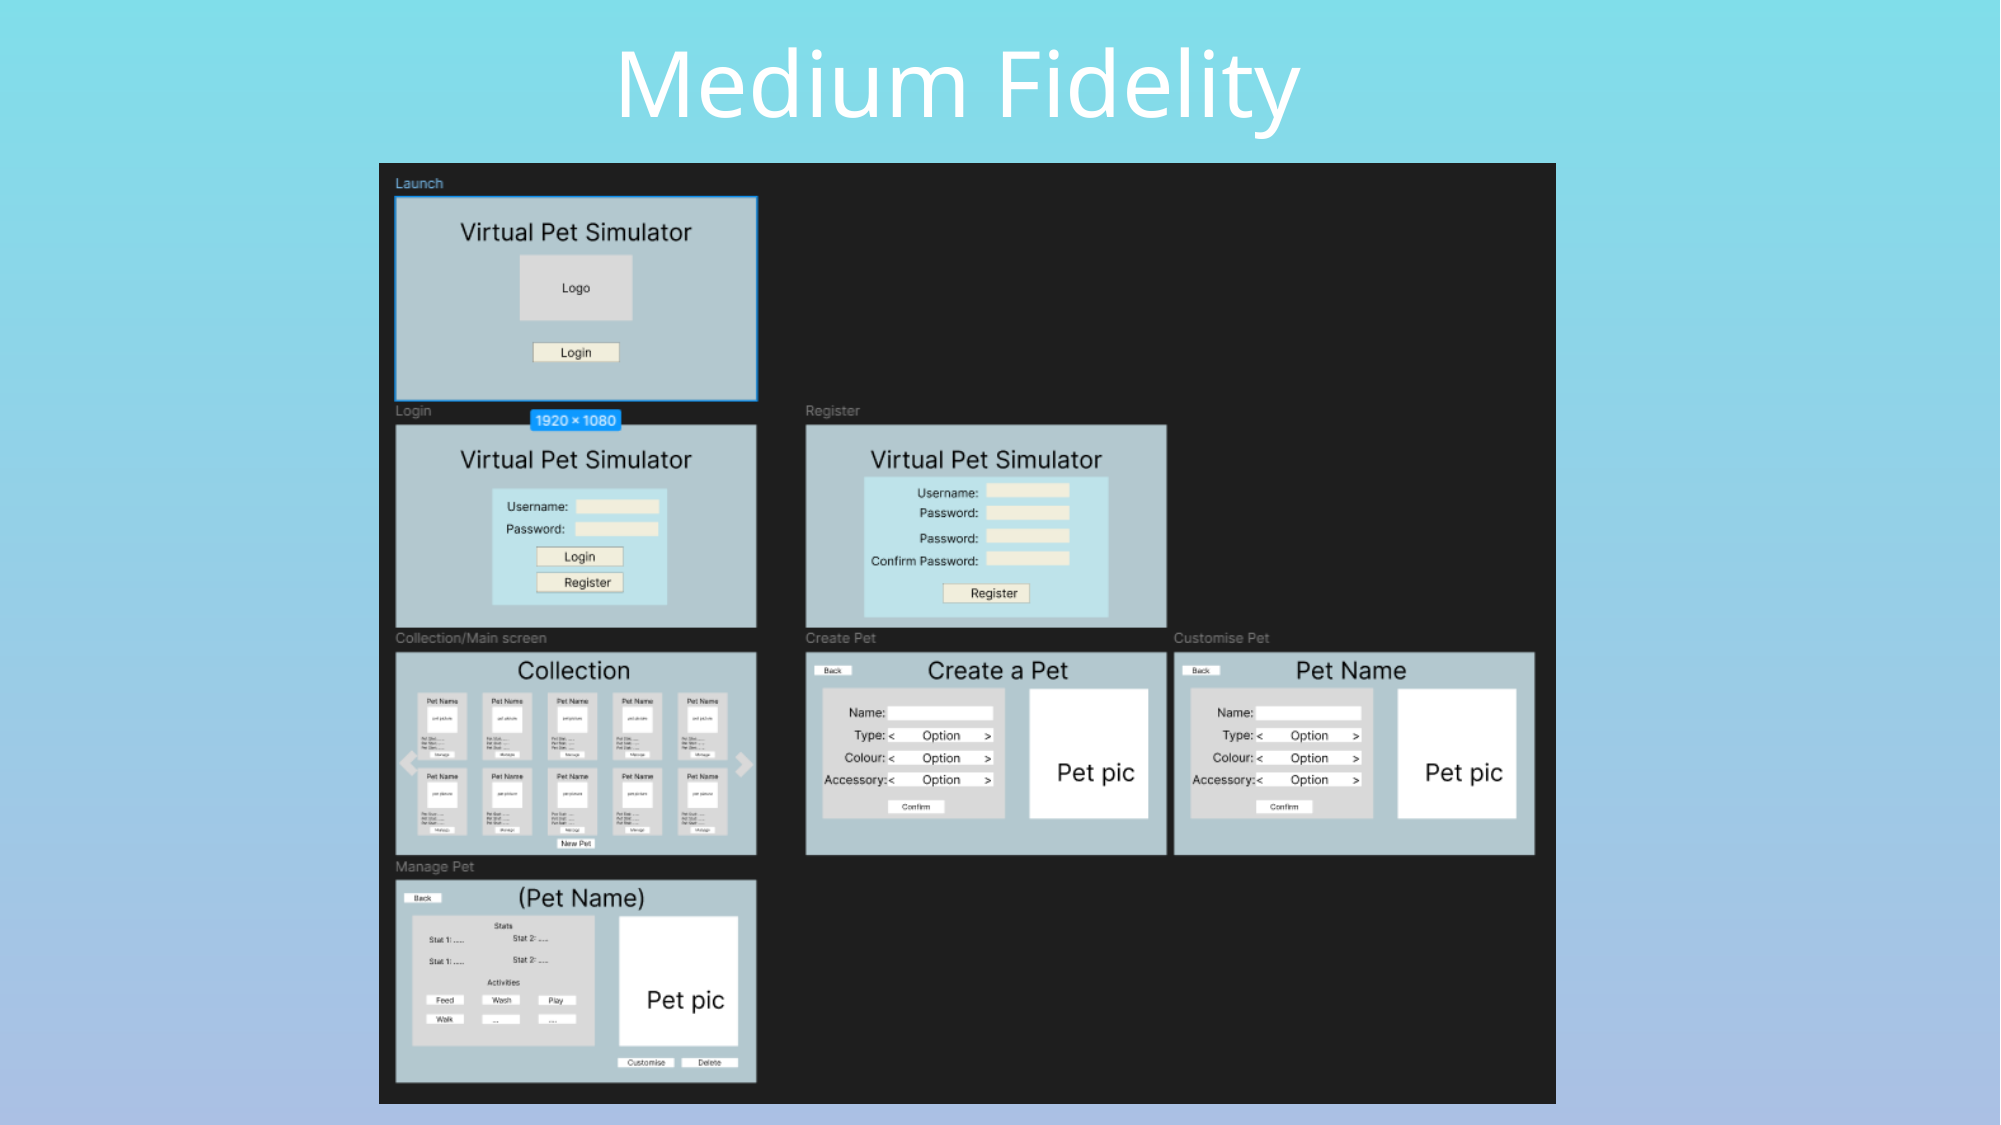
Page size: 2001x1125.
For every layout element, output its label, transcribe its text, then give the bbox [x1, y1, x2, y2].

title Medium Fidelity [598, 30, 2000, 239]
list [379, 163, 1556, 1104]
